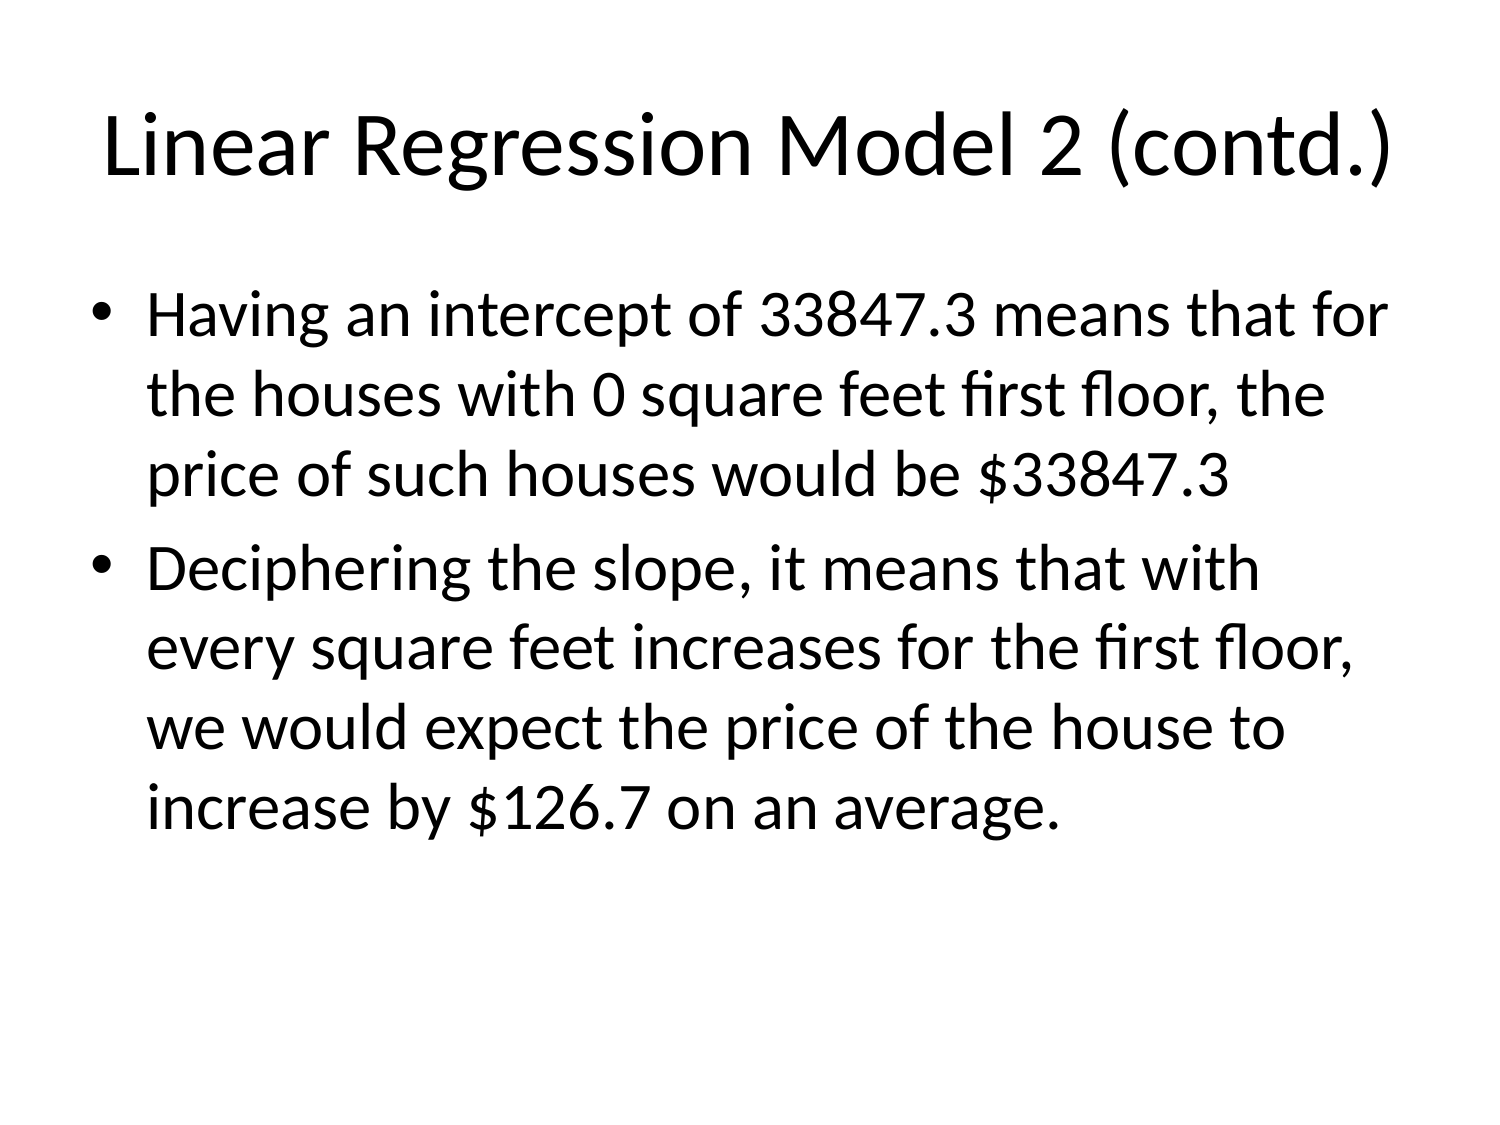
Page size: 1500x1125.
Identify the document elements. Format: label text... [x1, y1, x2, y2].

list Having an intercept of 33847.3 means that for the houses with 0 square feet first floor, the price of such houses would be $33847.3 Deciphering the slope, it means that with every square feet increases for the first floor, we would expect the price of the house to increase by $126.7 on an average. [75, 262, 1425, 1005]
title Linear Regression Model 2 (contd.) [75, 45, 1425, 233]
